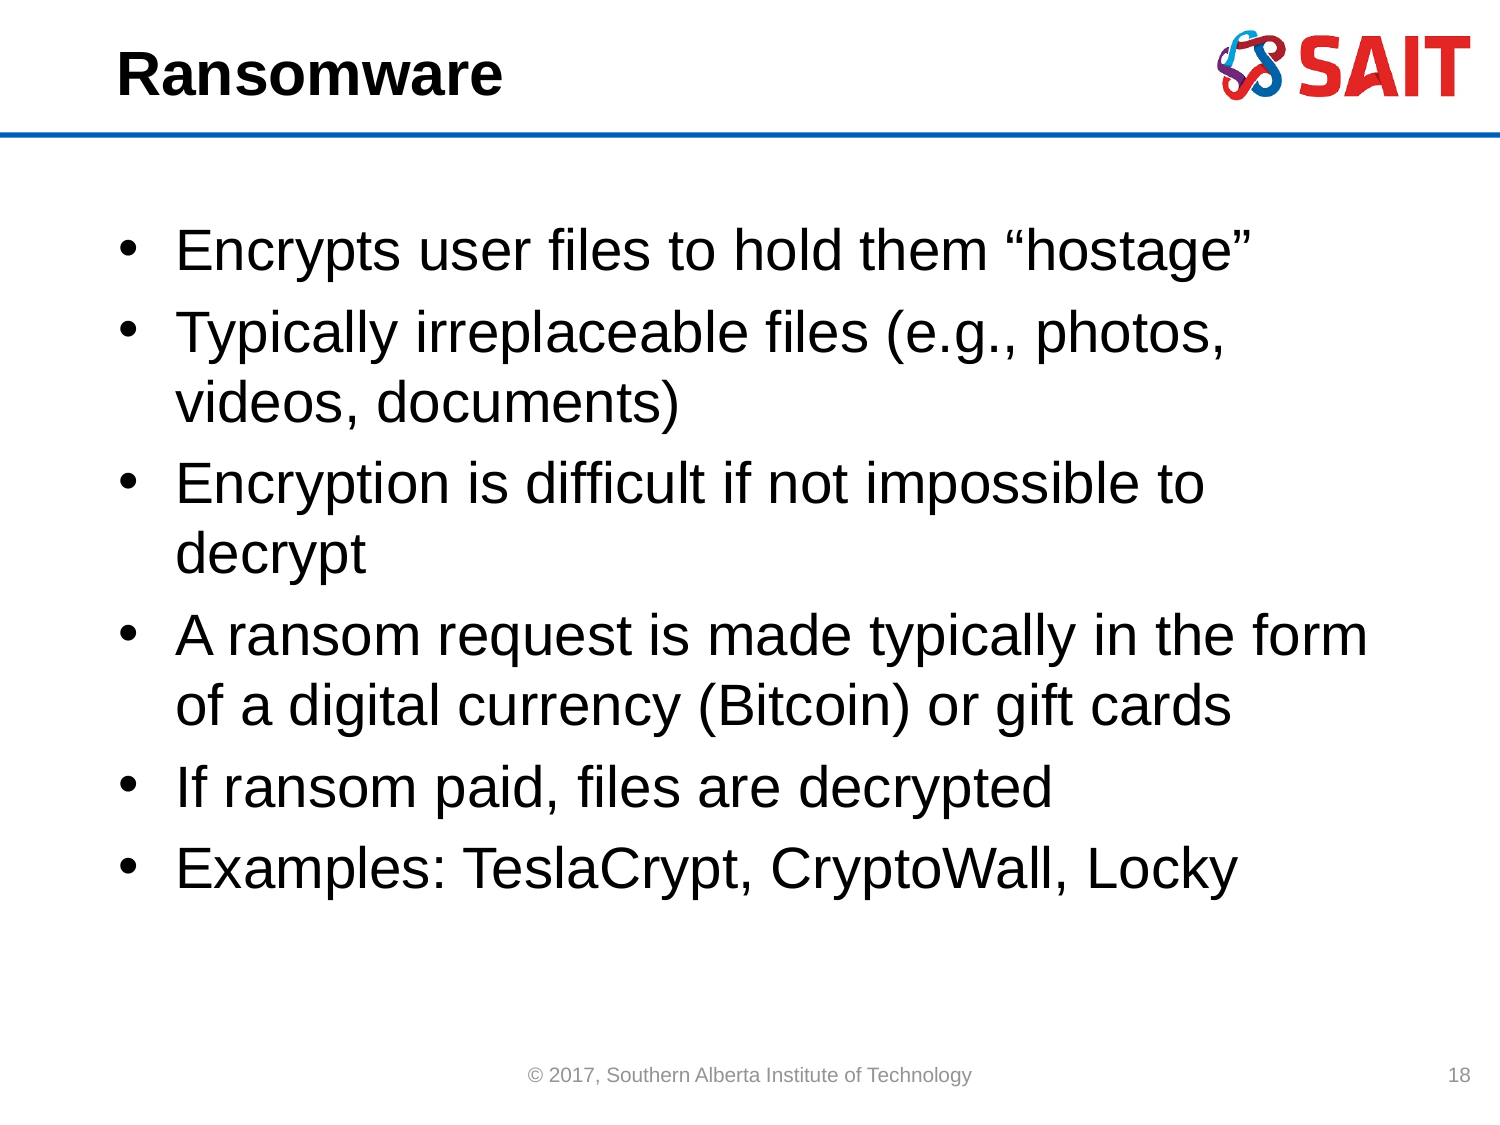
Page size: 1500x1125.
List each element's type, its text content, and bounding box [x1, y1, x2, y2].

picture [1187, 0, 1500, 130]
title Ransomware [101, 25, 1200, 129]
list Encrypts user files to hold them “hostage” Typically irreplaceable files (e.g., photos, videos, documents) Encryption is difficult if not impossible to decrypt A ransom request is made typically in the form of a digital currency (Bitcoin) or gift cards If ransom paid, files are decrypted Examples: TeslaCrypt, CryptoWall, Locky [104, 204, 1391, 1020]
